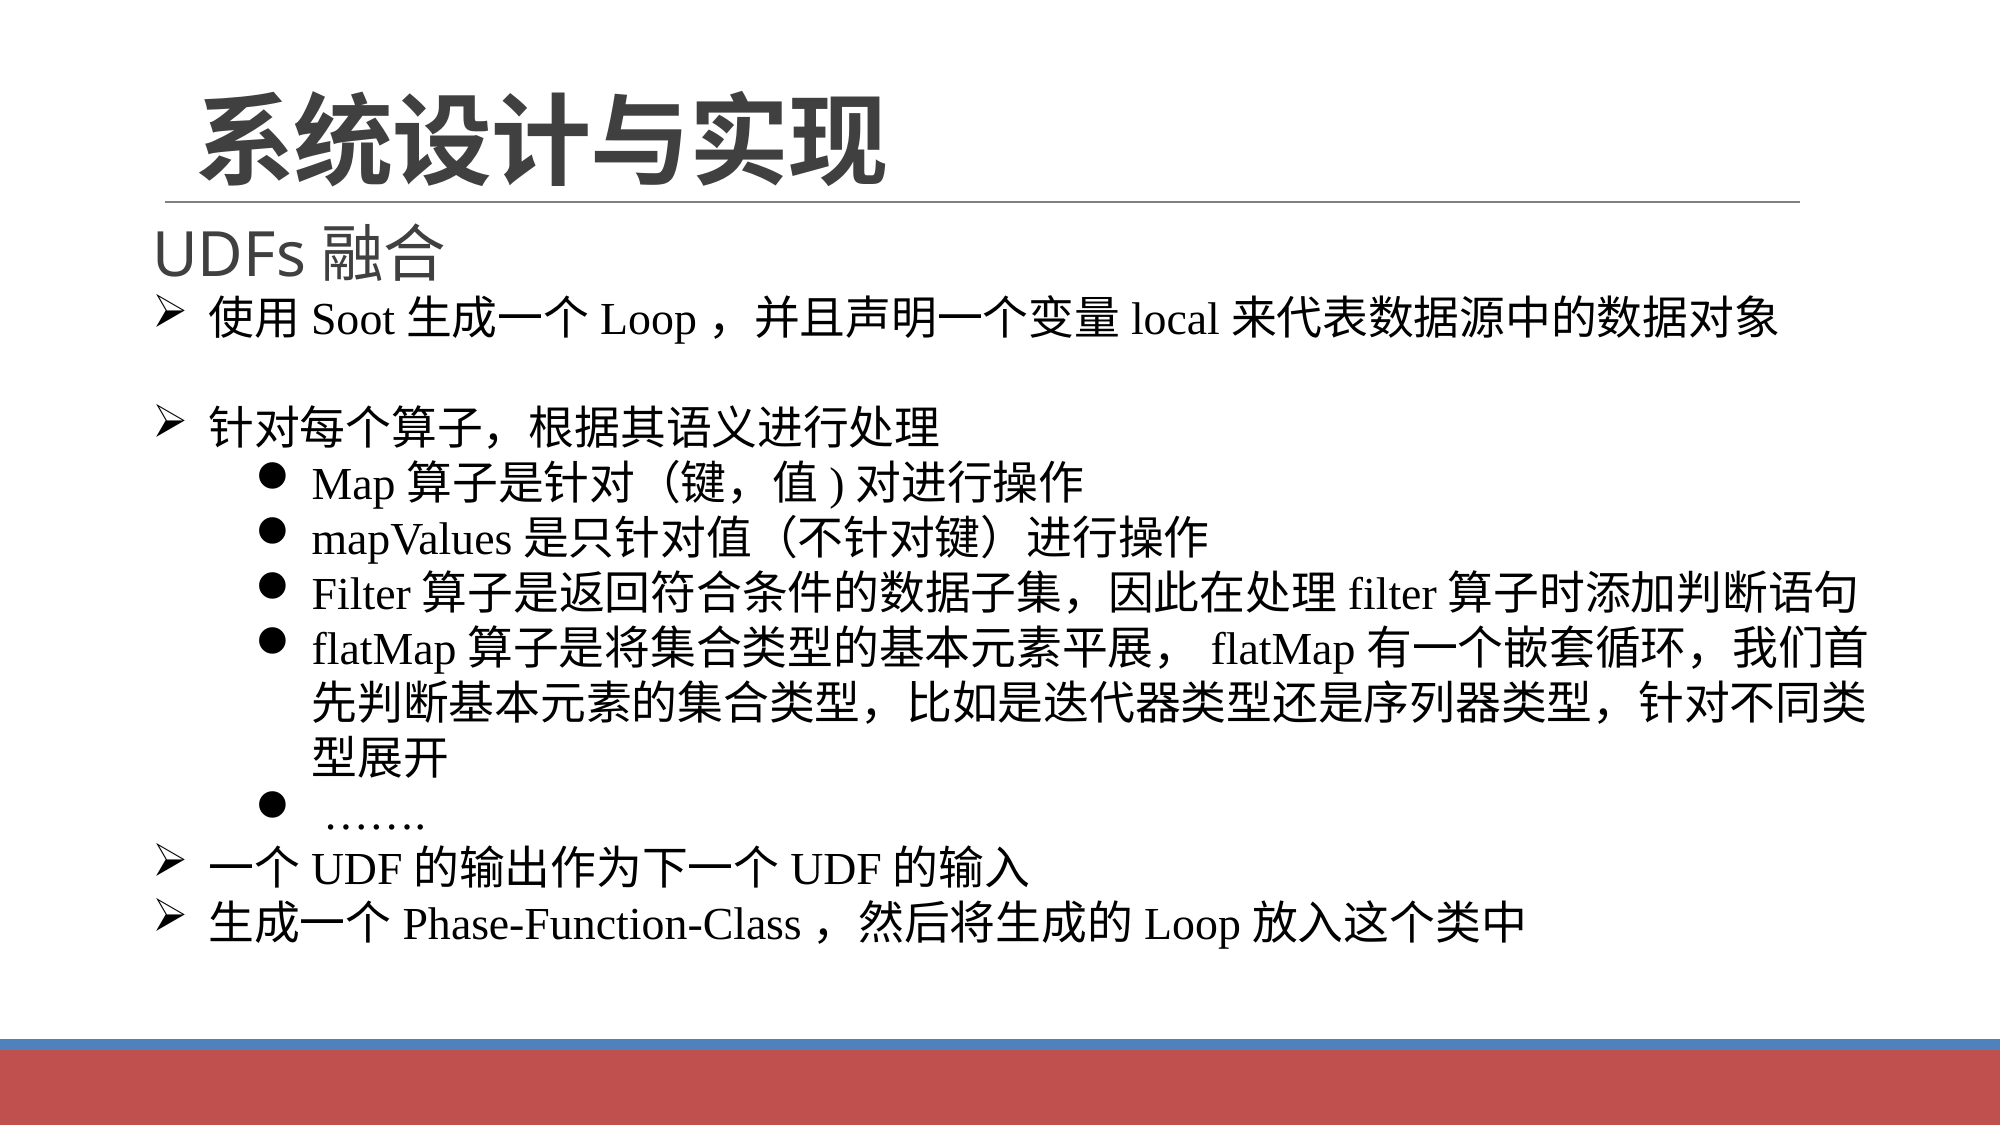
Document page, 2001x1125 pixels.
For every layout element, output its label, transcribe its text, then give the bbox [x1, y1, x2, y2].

text_box UDFs融合 使用Soot生成一个Loop，并且声明一个变量local来代表数据源中的数据对象 针对每个算子，根据其语义进行处理 Map算子是针对（键，值)对进行操作 mapValues是只针对值（不针对键）进行操作 Filter算子是返回符合条件的数据子集，因此在处理filter算子时添加判断语句 flatMap算子是将集合类型的基本元素平展，flatMap有一个嵌套循环，我们首先判断基本元素的集合类型，比如是迭代器类型还是序列器类型，针对不同类型展开 ……. 一个UDF的输出作为下一个UDF的输入 生成一个Phase-Function-Class，然后将生成的Loop放入这个类中 [137, 206, 1909, 1011]
title 系统设计与实现 [179, 47, 1830, 206]
